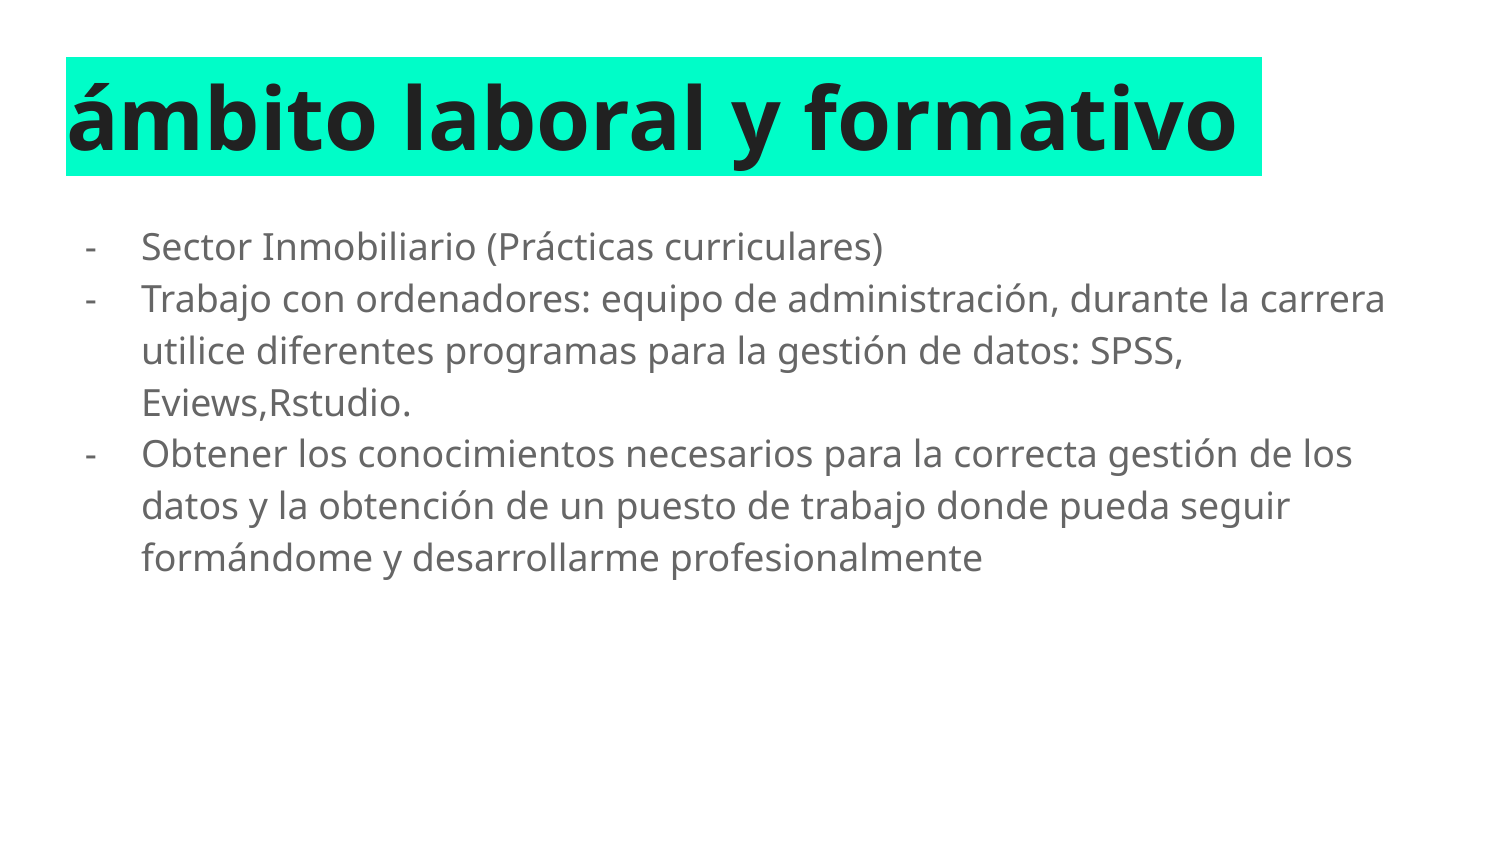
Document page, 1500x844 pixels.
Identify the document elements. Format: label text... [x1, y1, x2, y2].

list Sector Inmobiliario (Prácticas curriculares) Trabajo con ordenadores: equipo de administración, durante la carrera utilice diferentes programas para la gestión de datos: SPSS, Eviews,Rstudio. Obtener los conocimientos necesarios para la correcta gestión de los datos y la obtención de un puesto de trabajo donde pueda seguir formándome y desarrollarme profesionalmente [51, 201, 1449, 750]
title ámbito laboral y formativo [51, 48, 1449, 180]
